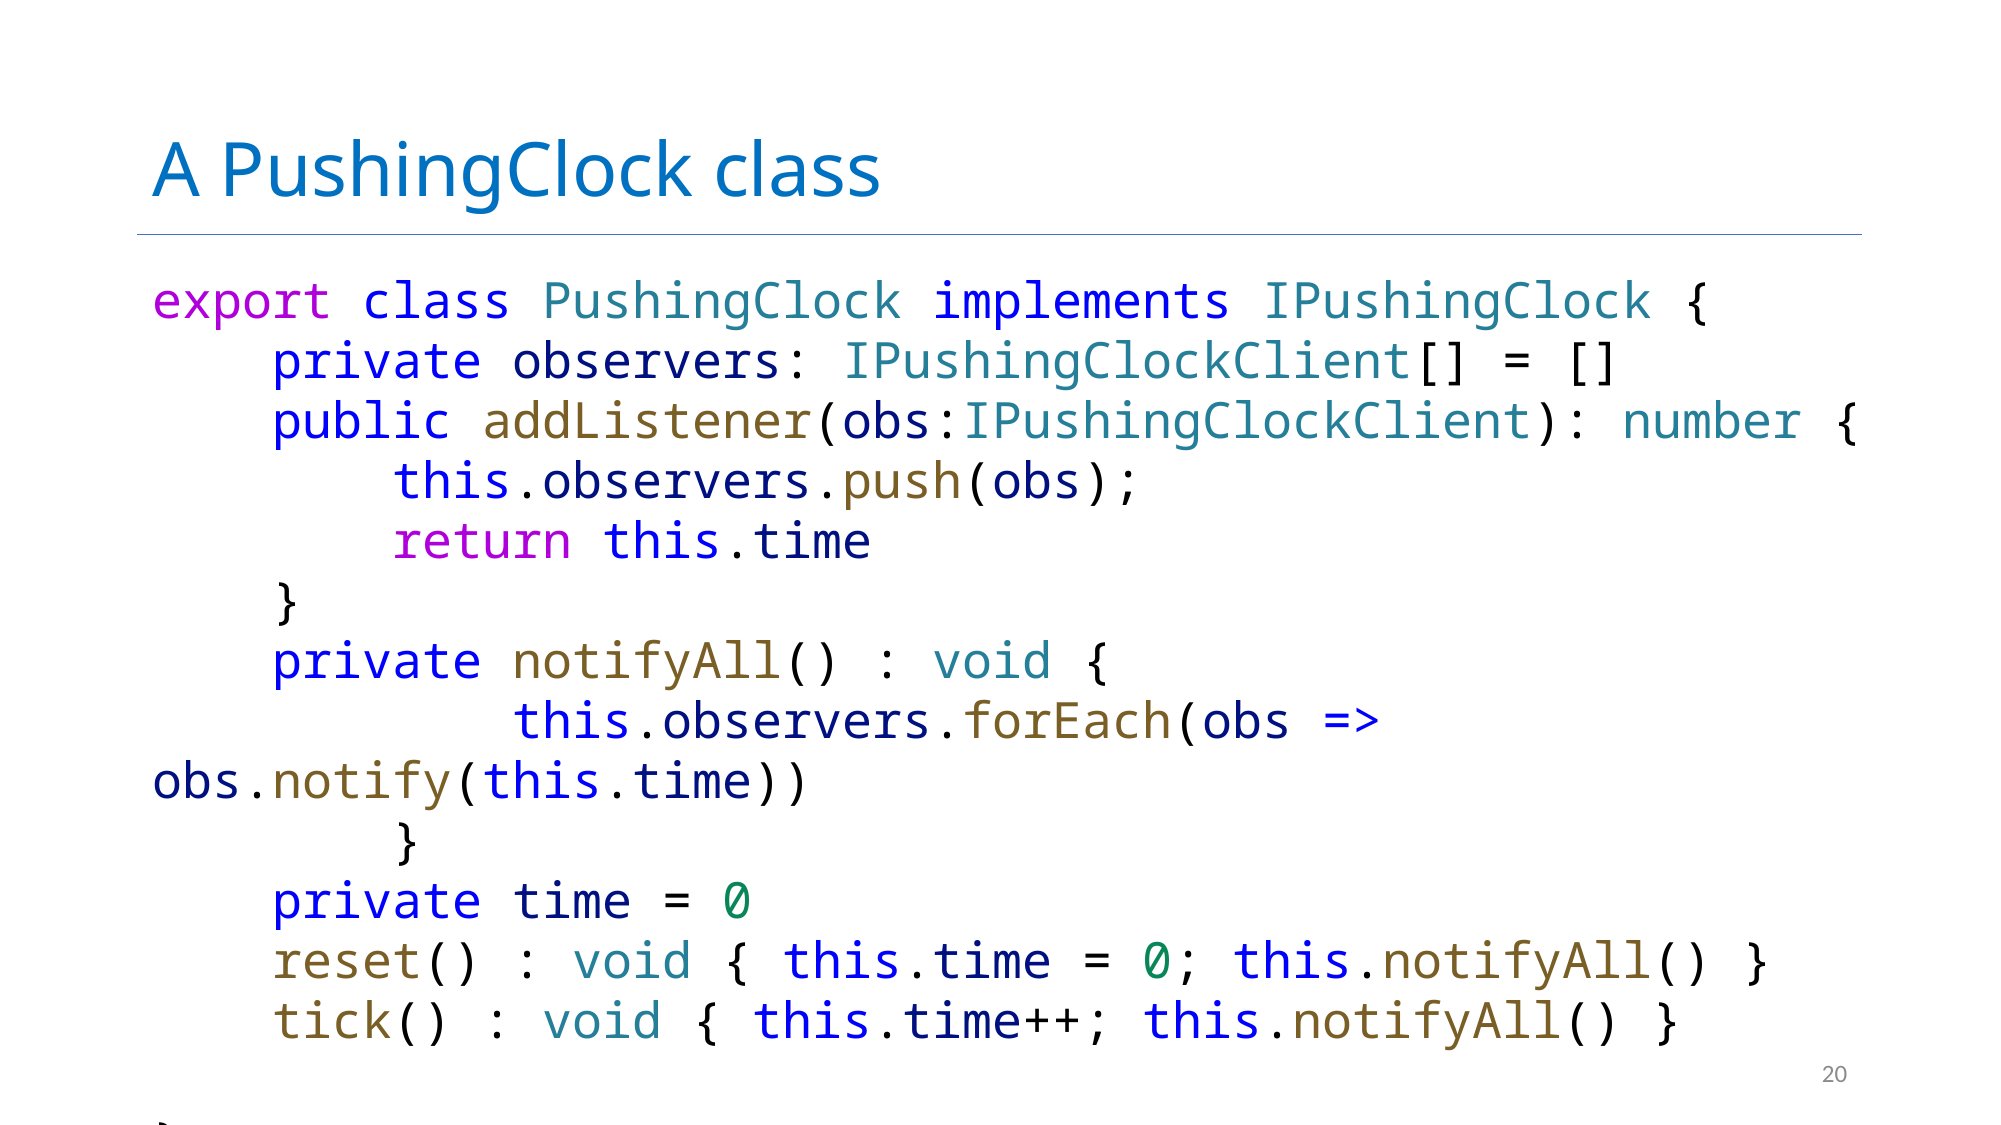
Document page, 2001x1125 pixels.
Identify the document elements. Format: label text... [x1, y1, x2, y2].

text_box export class PushingClock implements IPushingClock { private observers: IPushingClockClient[] = [] public addListener(obs:IPushingClockClient): number { this.observers.push(obs); return this.time } private notifyAll() : void { this.observers.forEach(obs => obs.notify(this.time)) } private time = 0 reset() : void { this.time = 0; this.notifyAll() } tick() : void { this.time++; this.notifyAll() } } [136, 261, 1964, 1125]
title A PushingClock class [137, 3, 1863, 221]
